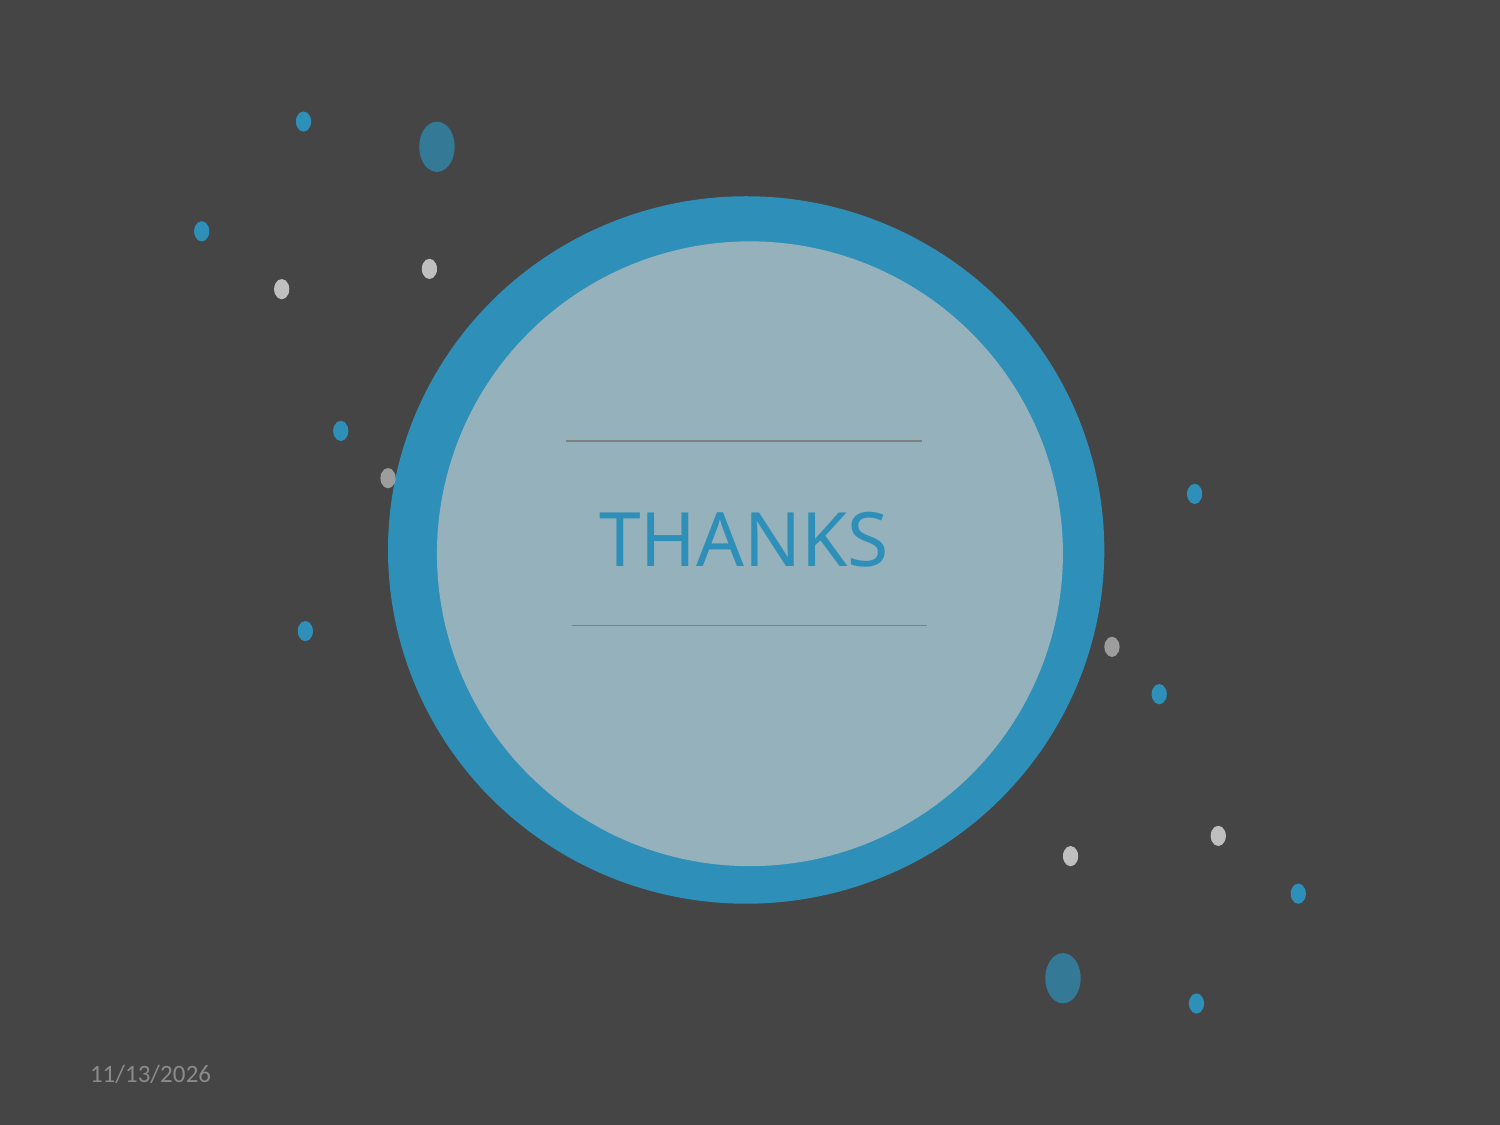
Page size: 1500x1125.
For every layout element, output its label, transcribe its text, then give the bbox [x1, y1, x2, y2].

text_box [459, 194, 1100, 482]
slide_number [75, 1042, 425, 1103]
text_box [400, 651, 1039, 906]
text_box [450, 239, 1057, 869]
text_box THANKS [513, 484, 975, 589]
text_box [193, 111, 455, 642]
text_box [1045, 483, 1307, 1014]
